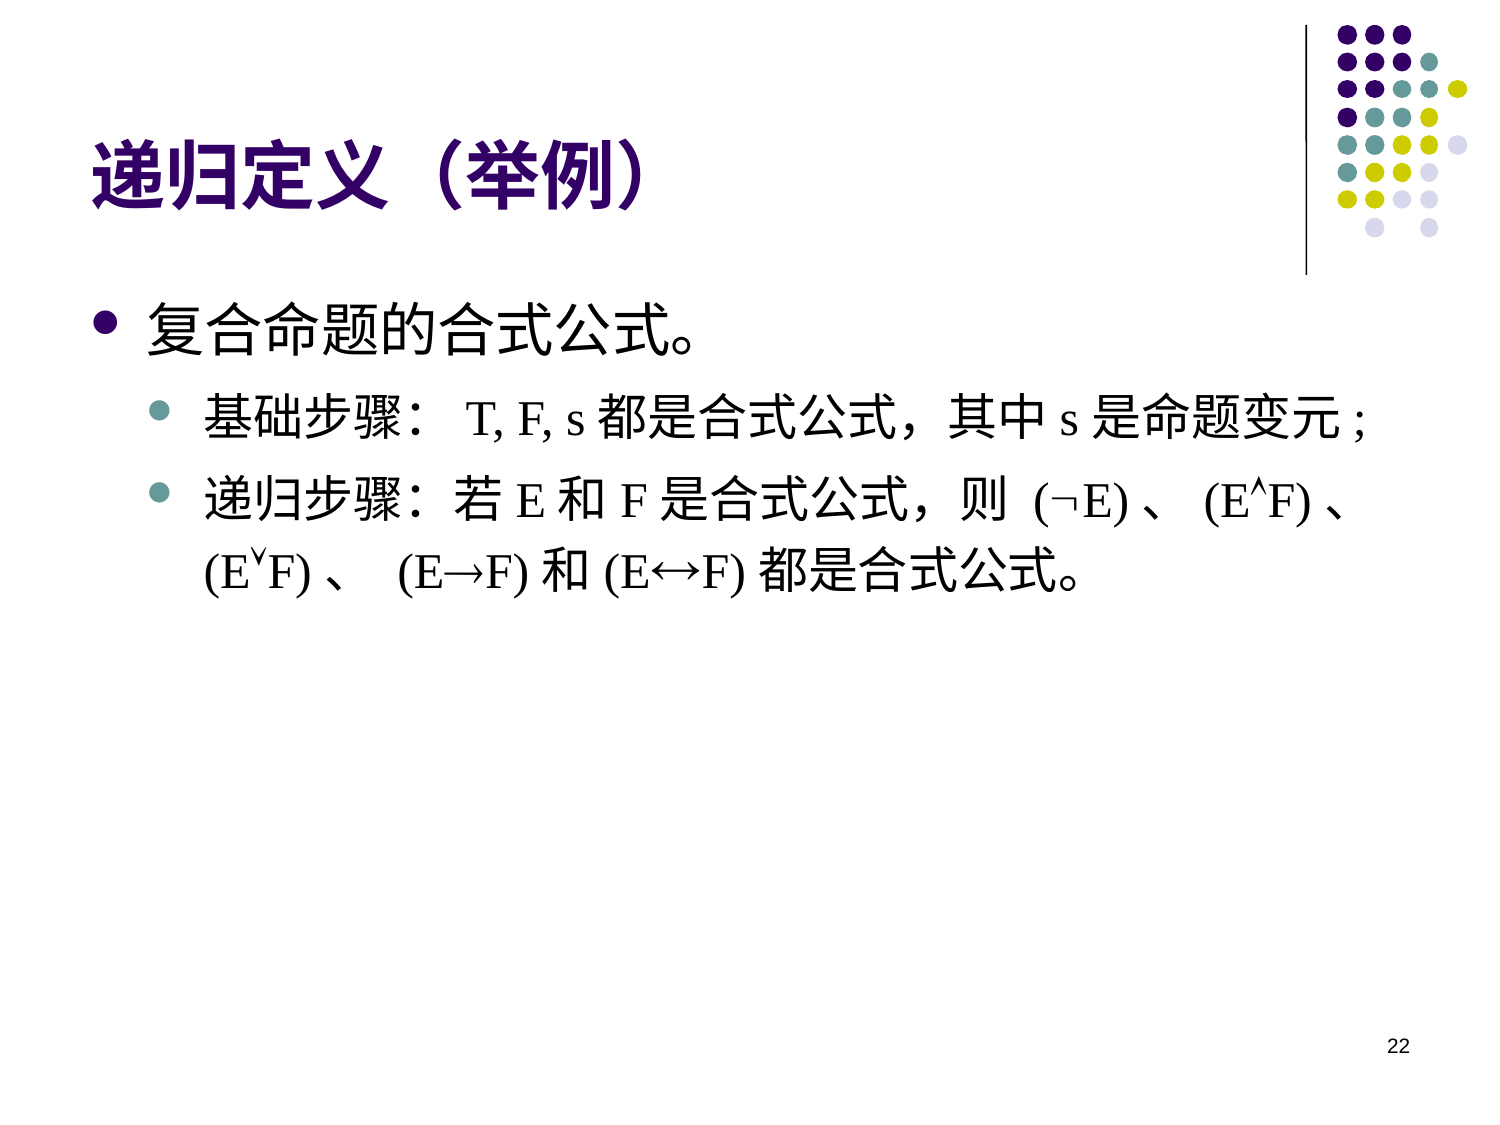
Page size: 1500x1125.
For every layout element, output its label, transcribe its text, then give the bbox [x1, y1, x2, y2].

title 递归定义（举例） [75, 48, 1313, 227]
list 复合命题的合式公式。 基础步骤：T, F, s都是合式公式，其中s是命题变元; 递归步骤：若E和F是合式公式，则 (E)、(EF)、 (EF)、 (EF)和(EF)都是合式公式。 [75, 271, 1447, 1047]
slide_number 22 [1074, 1024, 1426, 1101]
